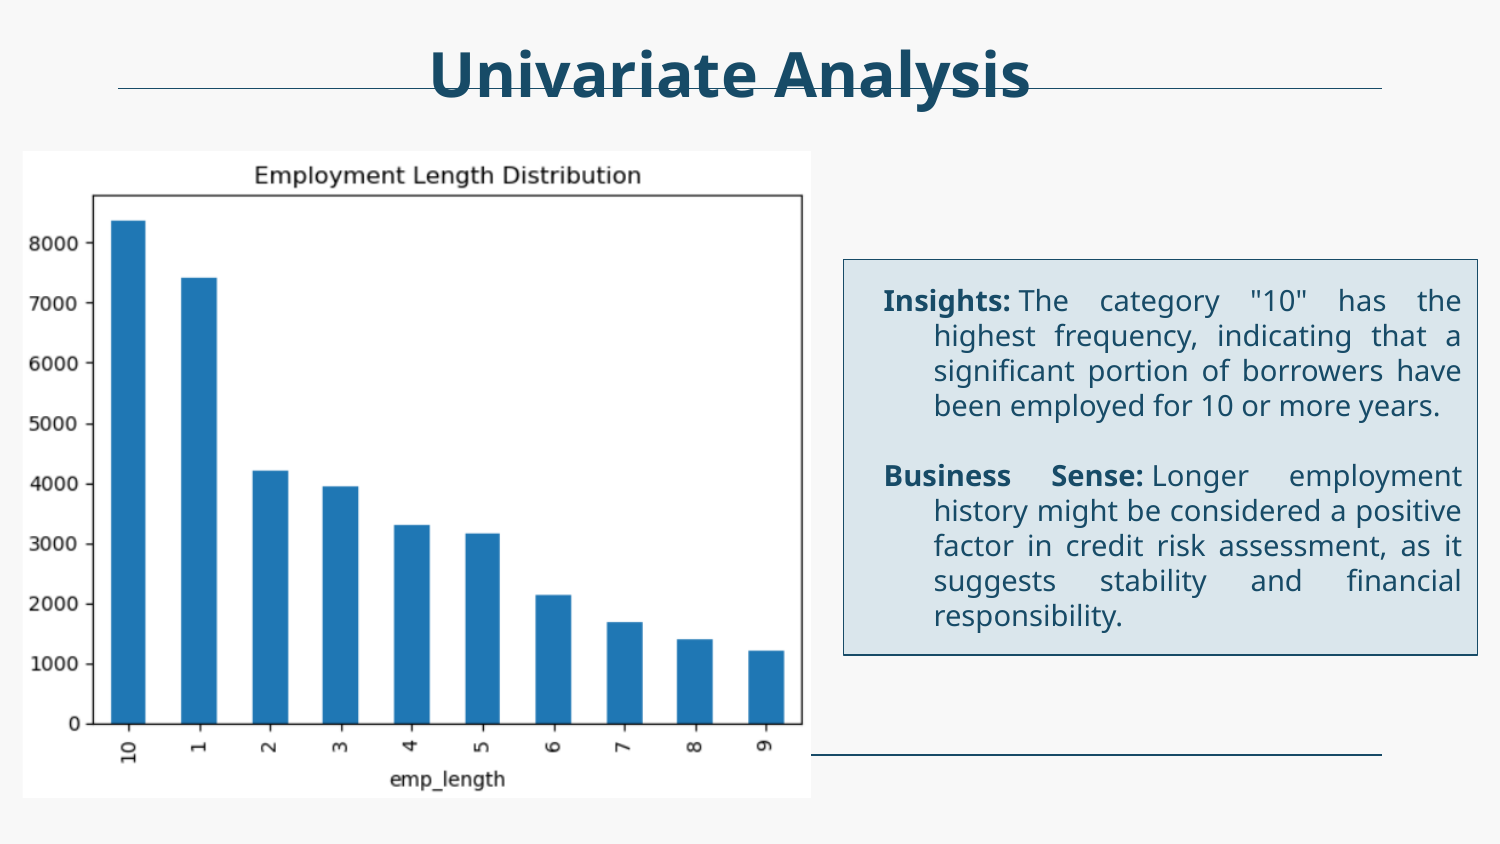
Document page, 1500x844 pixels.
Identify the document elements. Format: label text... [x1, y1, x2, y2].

text_box Insights: The category "10" has the highest frequency, indicating that a significant portion of borrowers have been employed for 10 or more years. Business Sense: Longer employment history might be considered a positive factor in credit risk assessment, as it suggests stability and financial responsibility. [843, 259, 1478, 656]
picture [22, 150, 812, 798]
title Univariate Analysis [413, 19, 1500, 105]
